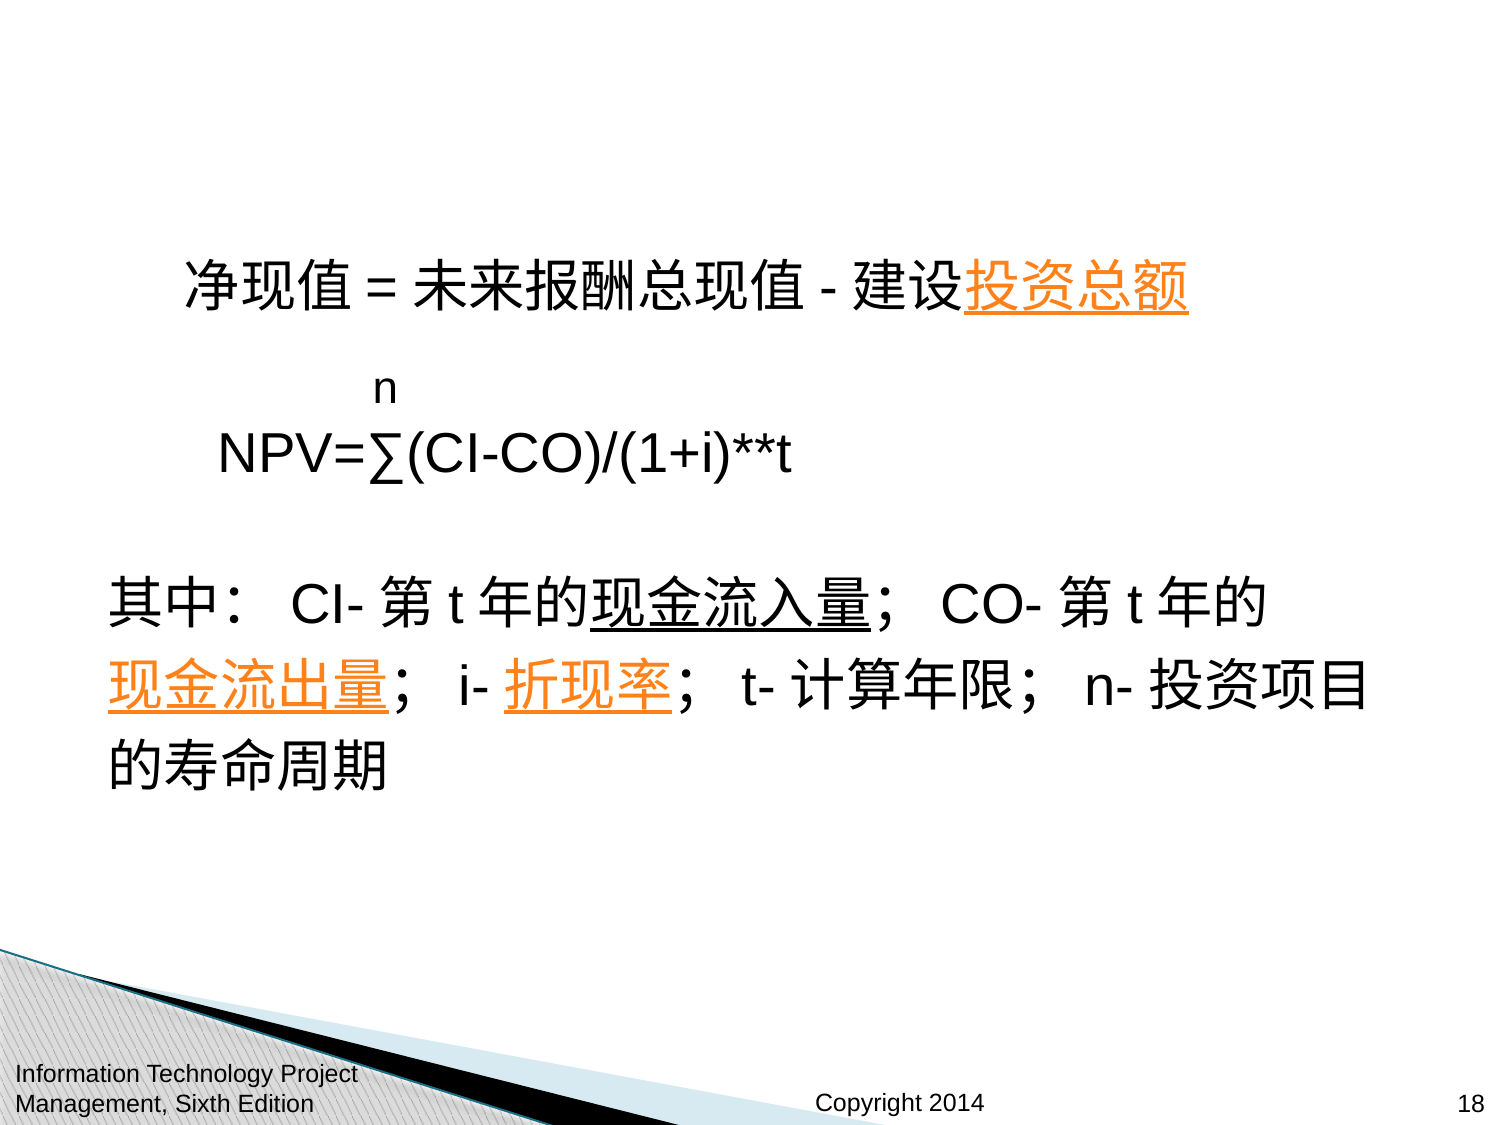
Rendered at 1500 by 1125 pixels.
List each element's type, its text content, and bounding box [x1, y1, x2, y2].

footer Information Technology Project Management, Sixth Edition [0, 1065, 386, 1125]
slide_number 18 [1412, 1065, 1500, 1125]
list 净现值=未来报酬总现值-建设投资总额 NPV=∑(CI-CO)/(1+i)**t 其中：CI-第t年的现金流入量；CO-第t年的现金流出量；i-折现率；t-计算年限；n-投资项目的寿命周期 [75, 243, 1425, 986]
text_box n [357, 350, 414, 420]
